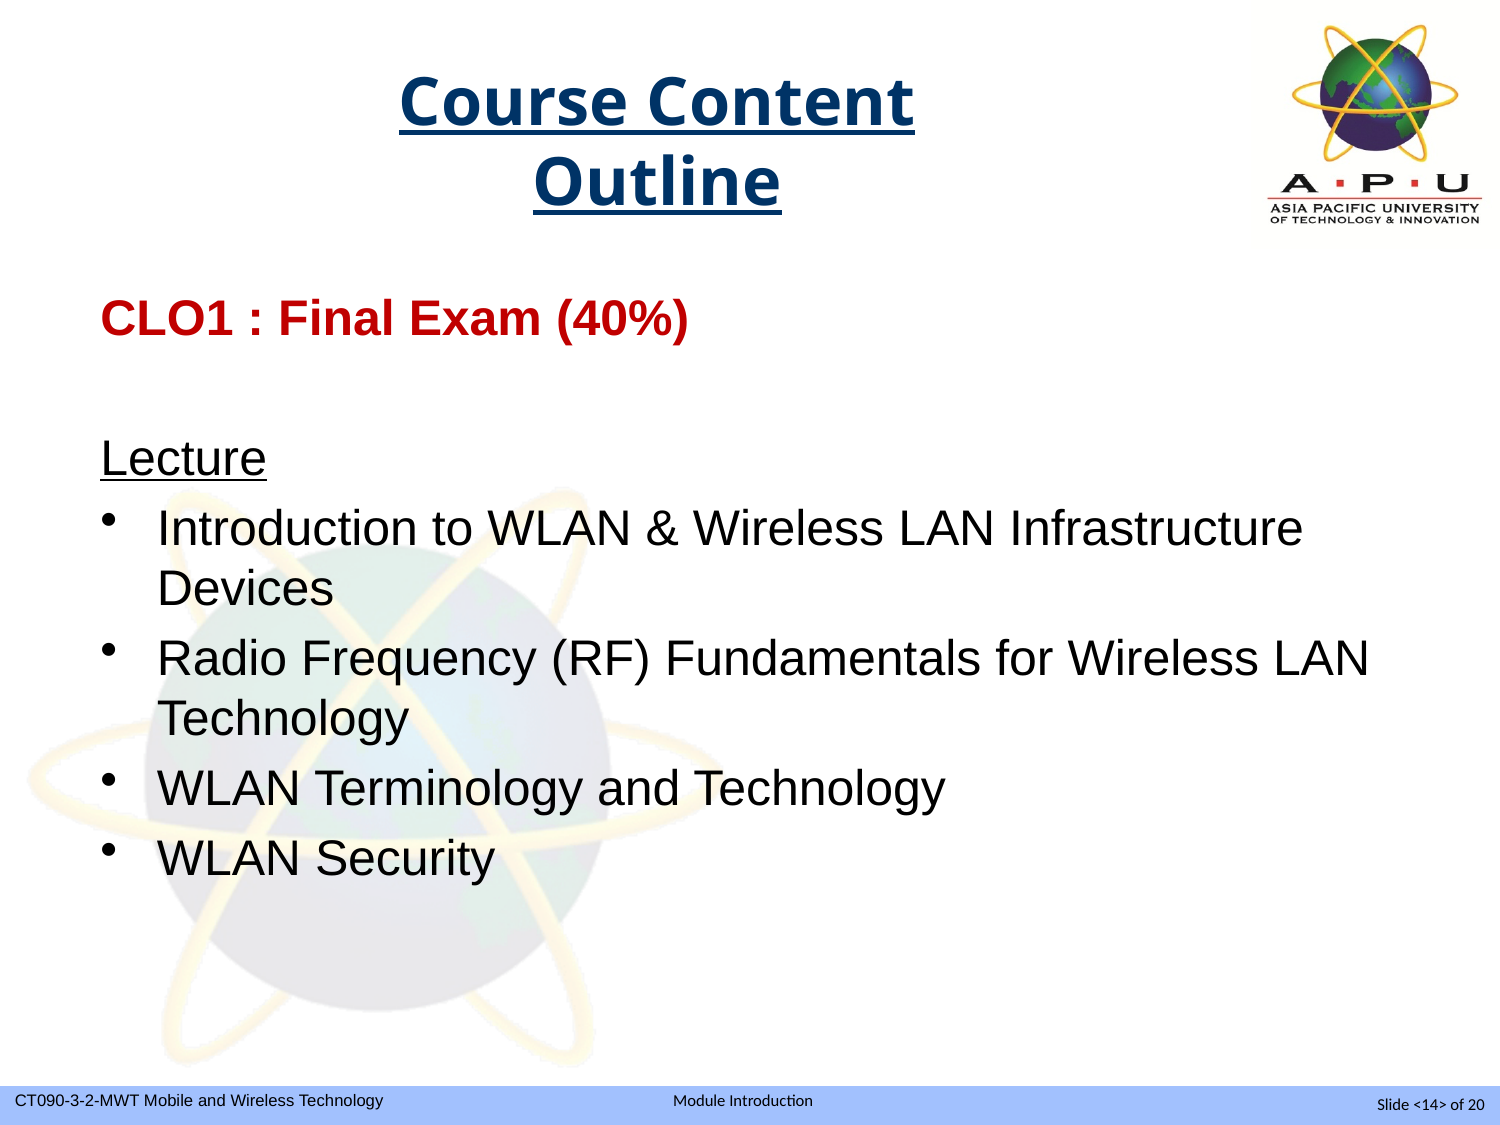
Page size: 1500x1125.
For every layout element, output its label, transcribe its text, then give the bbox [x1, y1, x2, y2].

footer Slide <14> of 20 [1024, 1086, 1500, 1125]
title Course Content Outline [261, 37, 1054, 241]
list CLO1 : Final Exam (40%) Lecture Introduction to WLAN & Wireless LAN Infrastructure Devices Radio Frequency (RF) Fundamentals for Wireless LAN Technology WLAN Terminology and Technology WLAN Security [85, 278, 1436, 943]
picture [1251, 0, 1500, 249]
